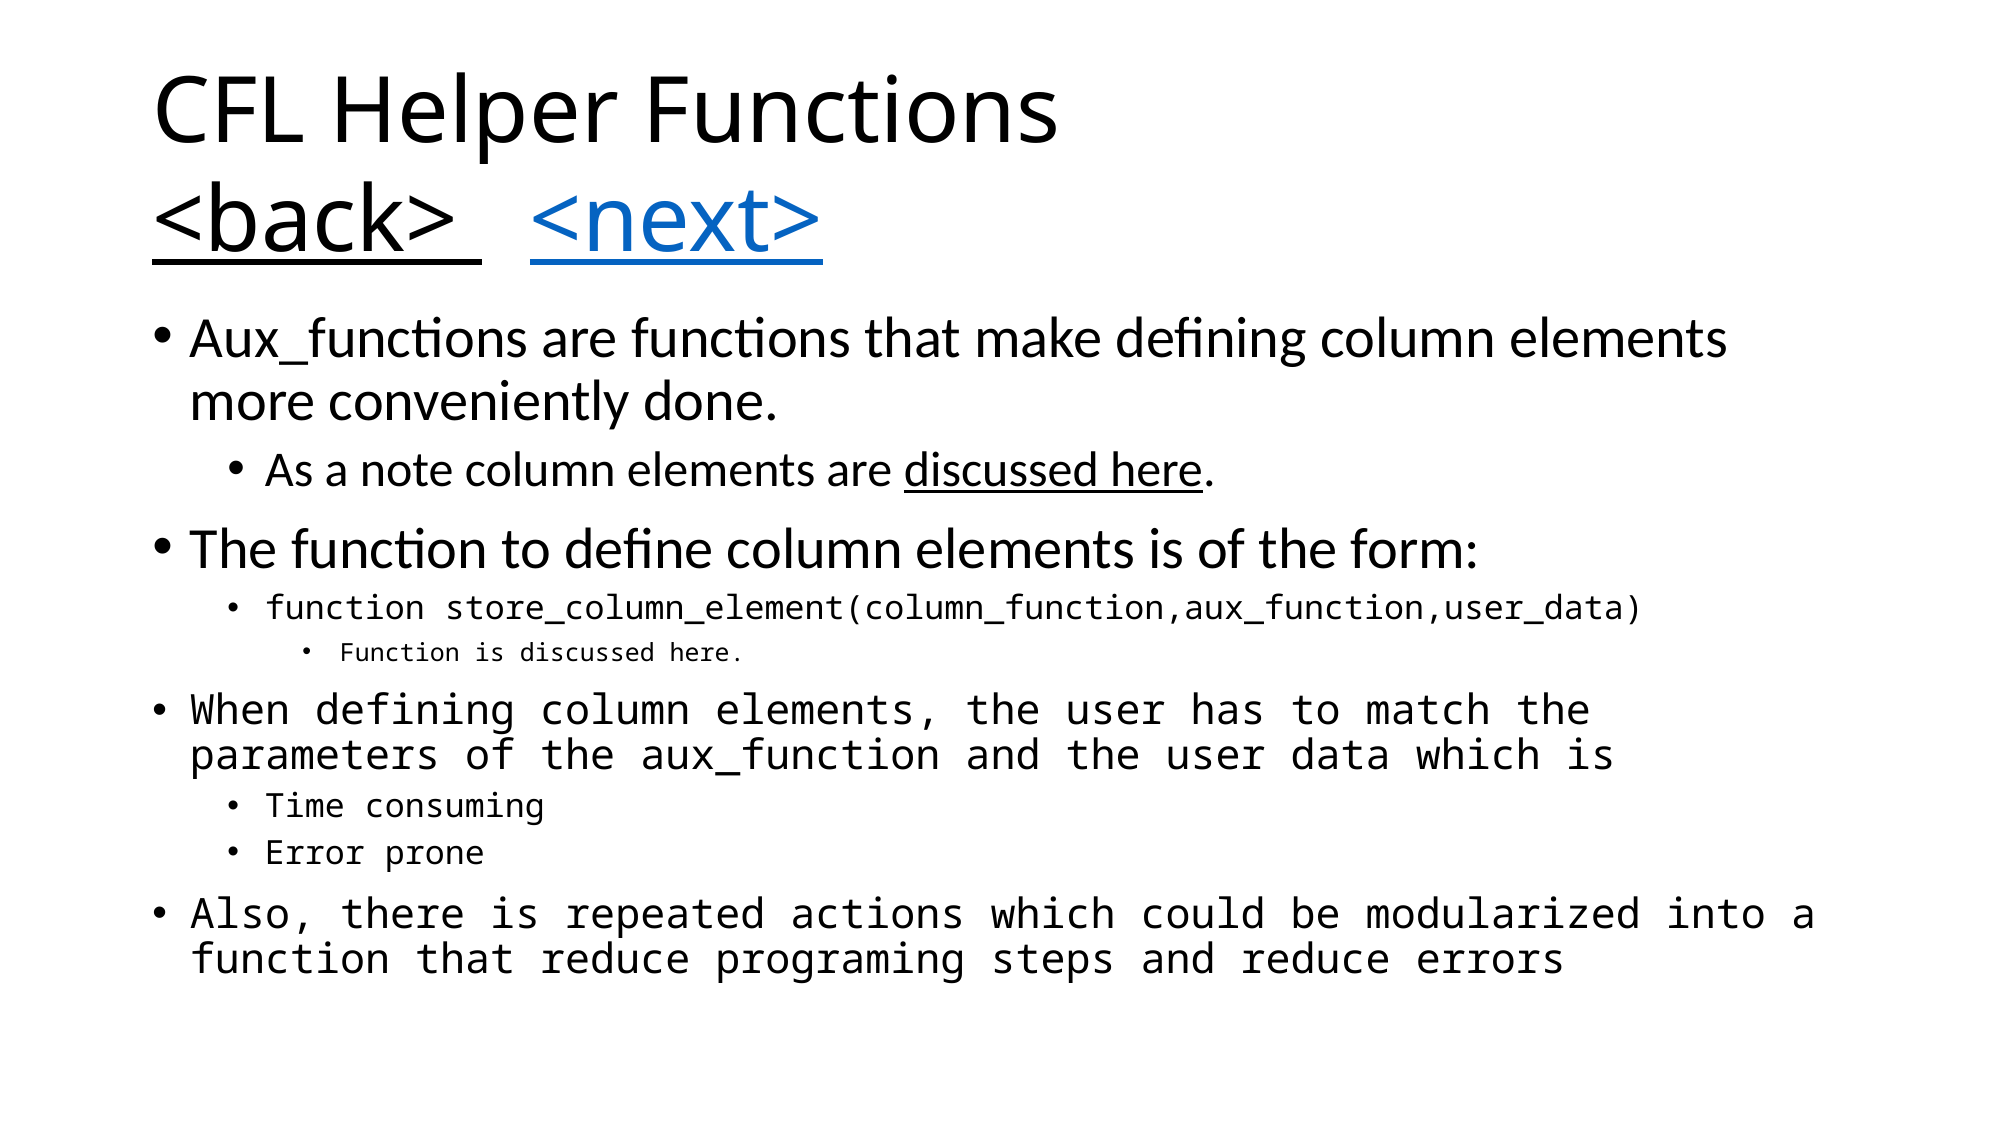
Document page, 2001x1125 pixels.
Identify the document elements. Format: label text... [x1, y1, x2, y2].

list Aux_functions are functions that make defining column elements more conveniently done. As a note column elements are discussed here. The function to define column elements is of the form: function store_column_element(column_function,aux_function,user_data) Function is discussed here. When defining column elements, the user has to match the parameters of the aux_function and the user data which is Time consuming Error prone Also, there is repeated actions which could be modularized into a function that reduce programing steps and reduce errors [137, 299, 1863, 1014]
title CFL Helper Functions <back> <next> [137, 59, 1863, 278]
